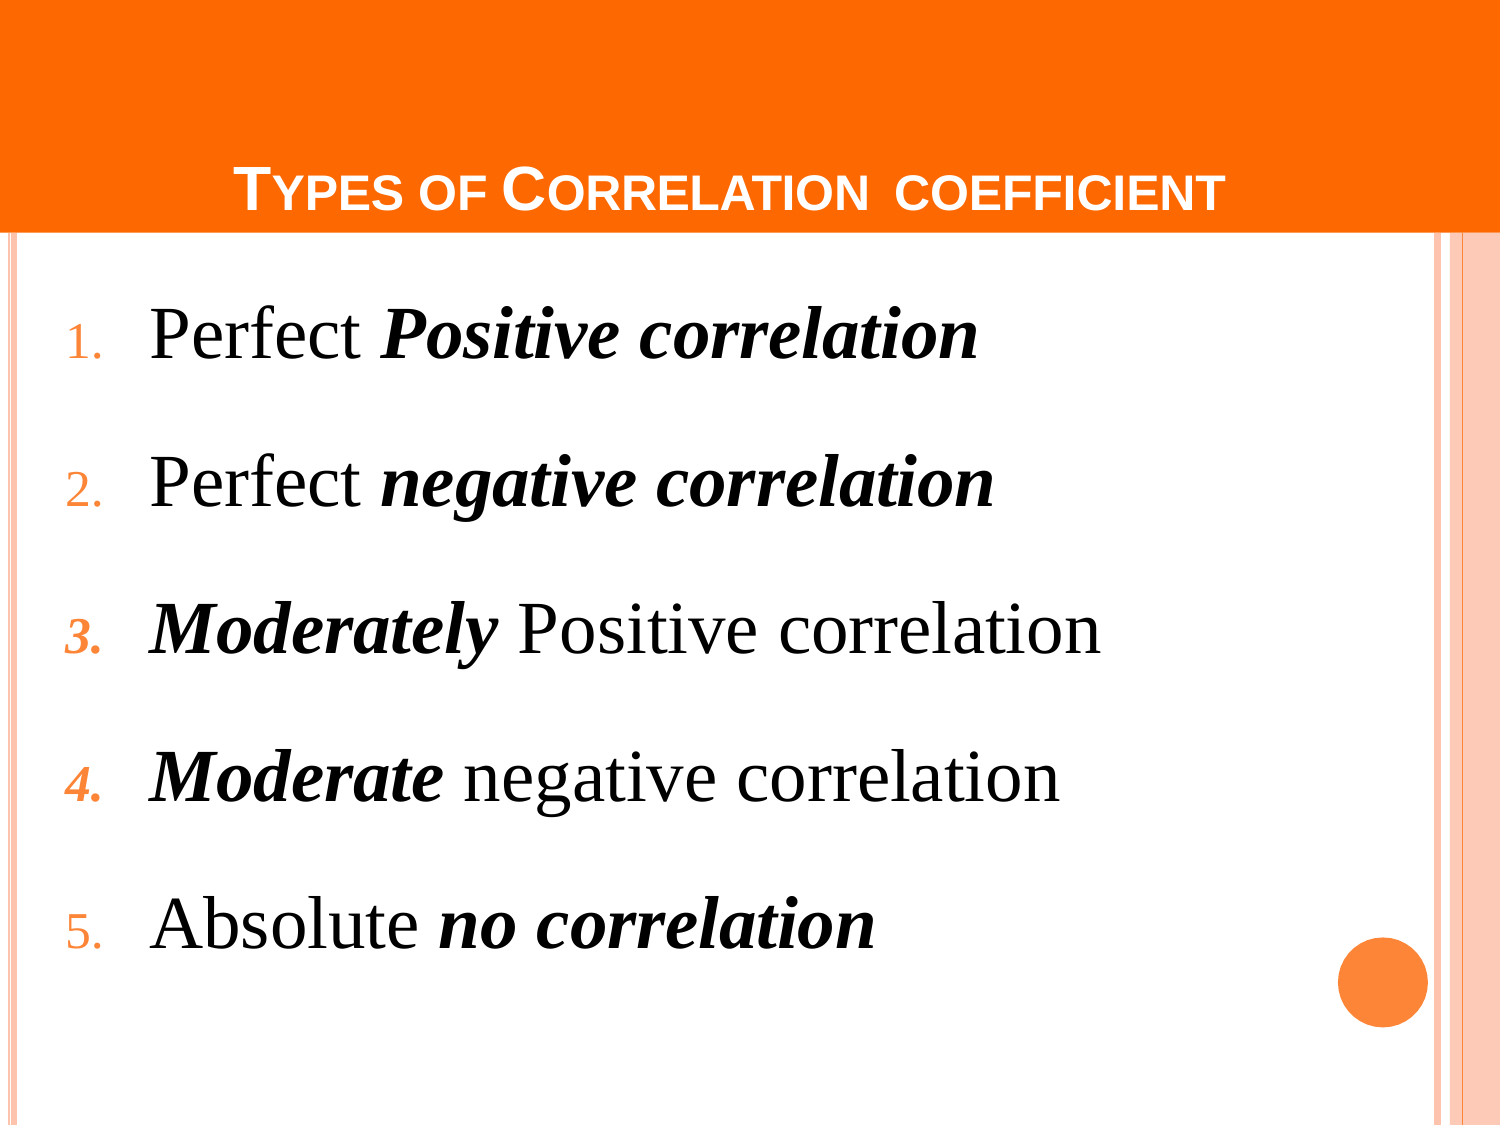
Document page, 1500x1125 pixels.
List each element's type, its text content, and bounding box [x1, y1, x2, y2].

text_box [1449, 233, 1462, 1125]
title TYPES OF CORRELATION COEFFICIENT [231, 146, 1234, 337]
text_box [0, 0, 1500, 233]
text_box [1337, 937, 1428, 1028]
text_box [1463, 233, 1500, 1125]
text_box Perfect Positive correlation Perfect negative correlation Moderately Positive correlation Moderate negative correlation Absolute no correlation [62, 281, 1106, 964]
